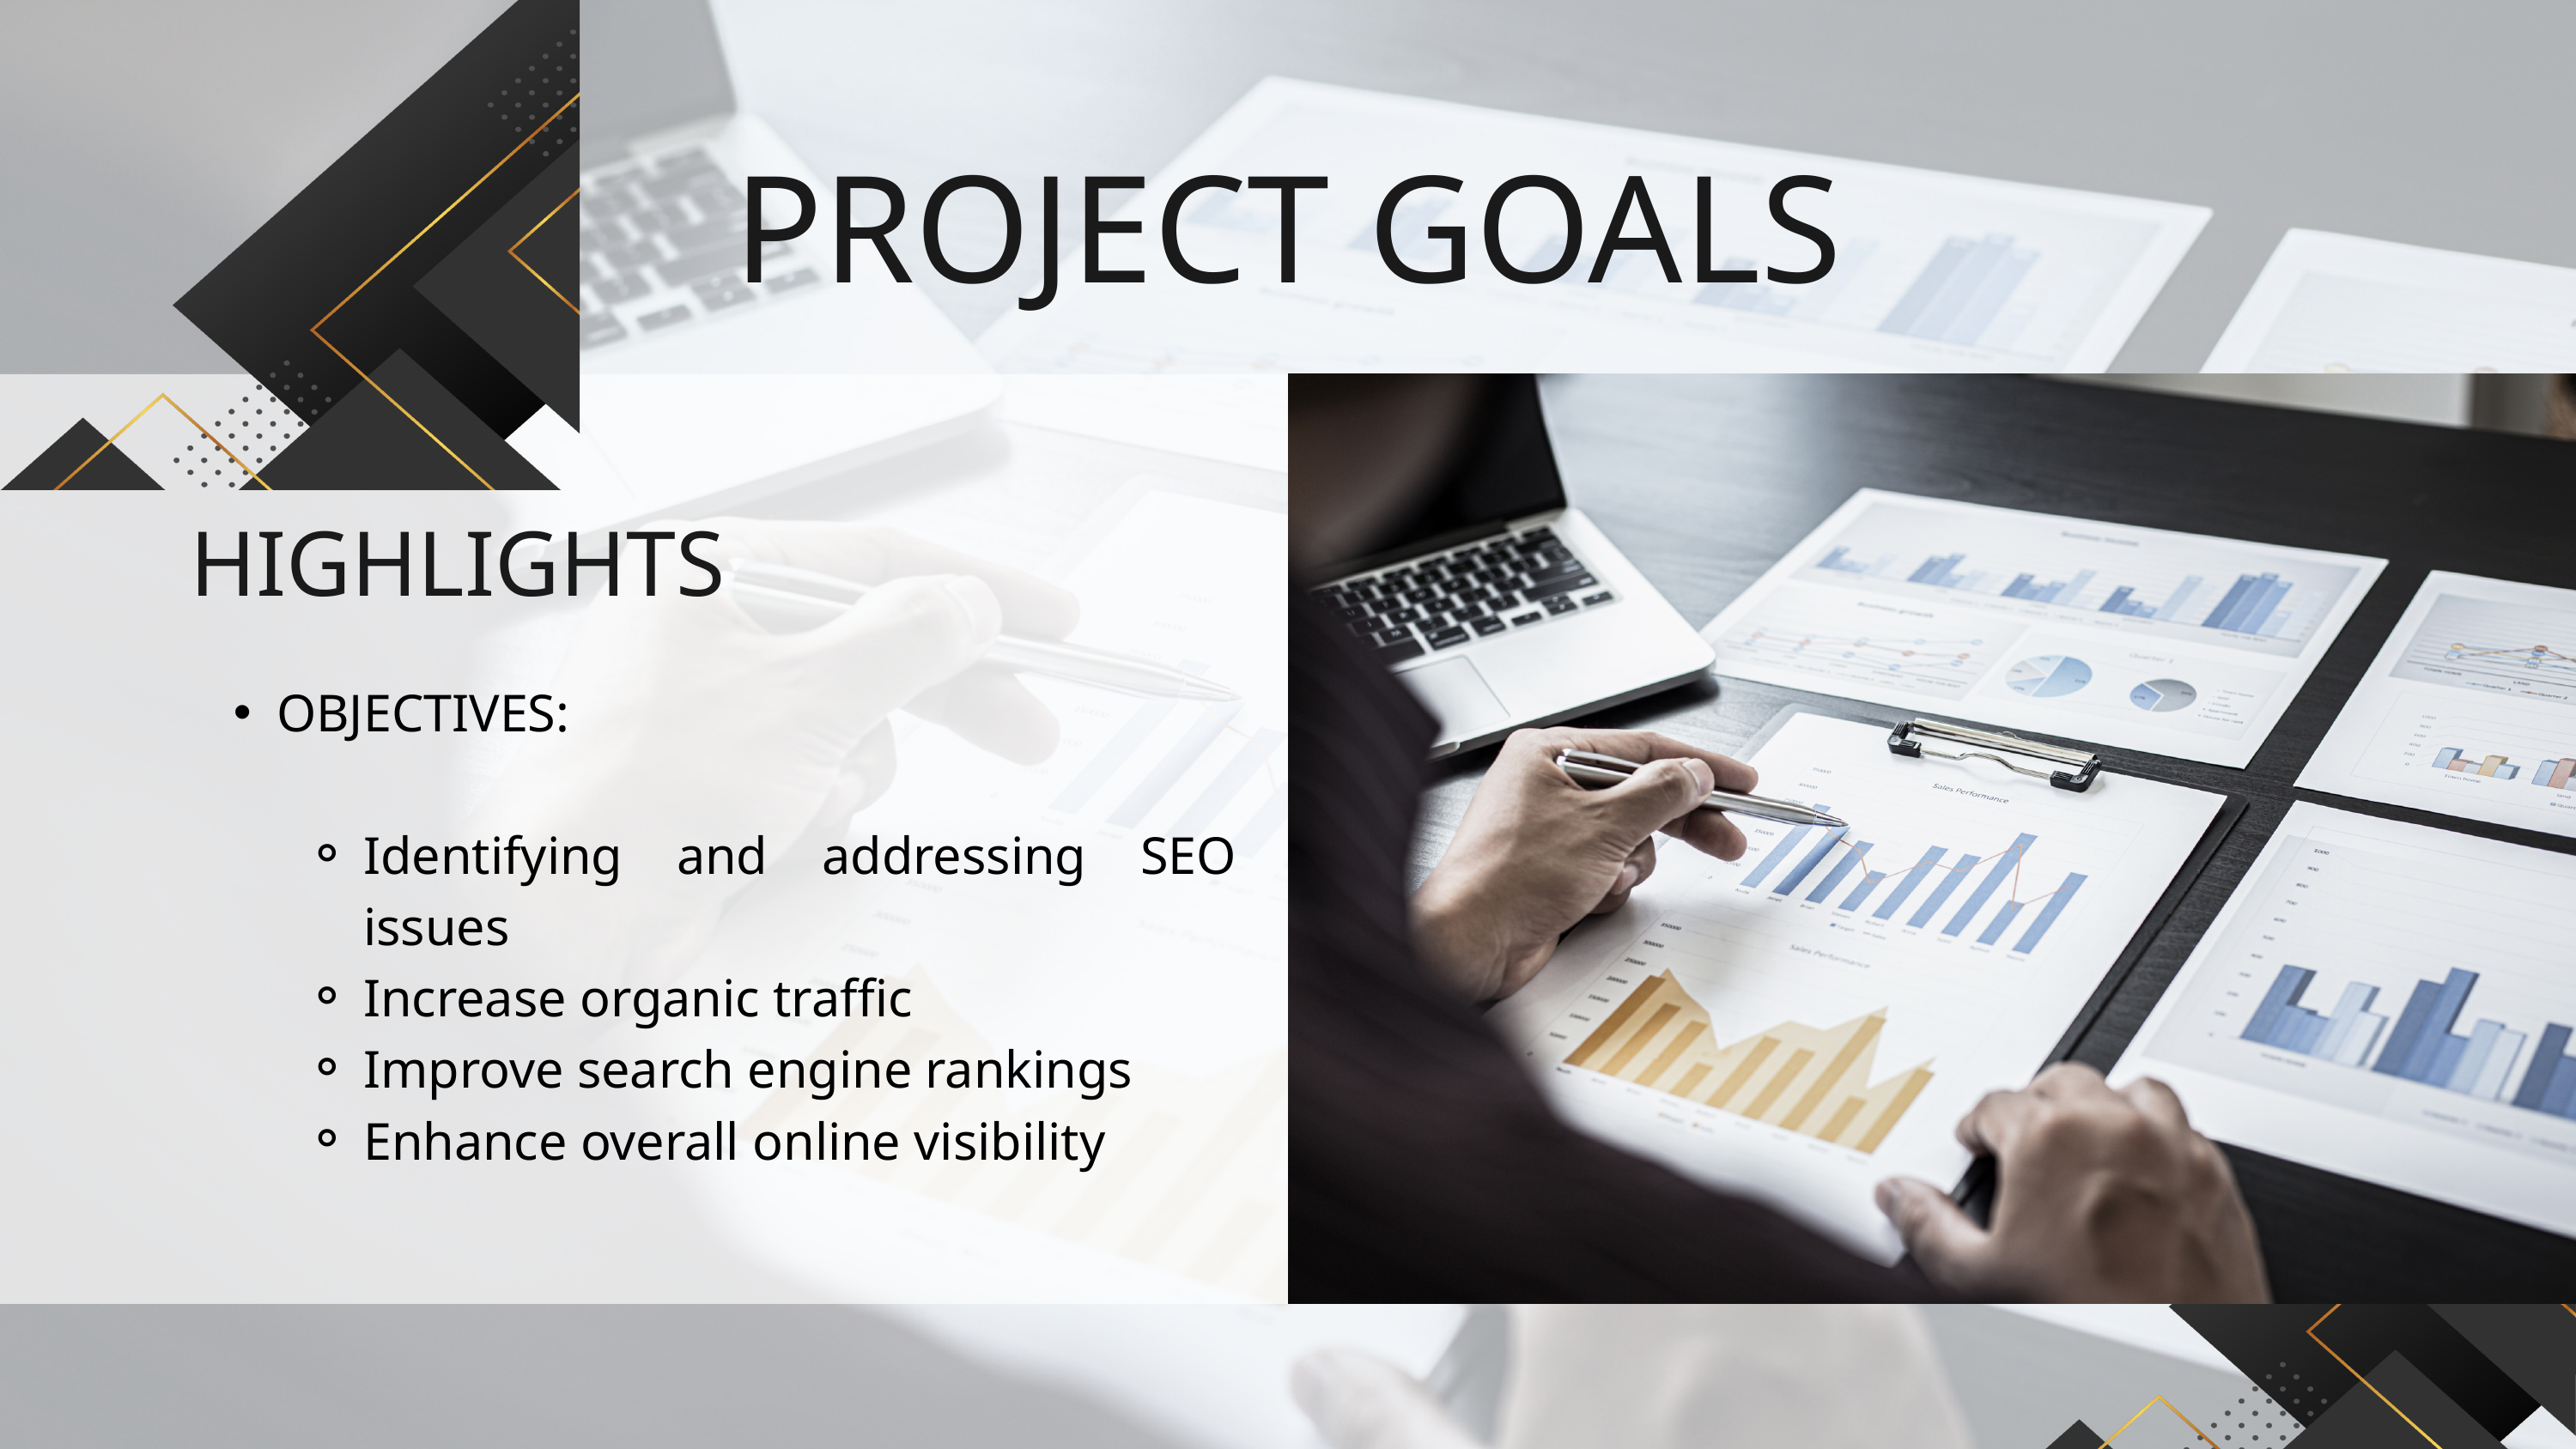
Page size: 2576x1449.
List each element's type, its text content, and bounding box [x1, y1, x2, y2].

text_box [1996, 1304, 2576, 1449]
text_box [0, 1304, 1996, 1449]
text_box [580, 0, 2576, 373]
text_box [1871, 373, 2576, 1304]
text_box PROJECT GOALS [580, 170, 2087, 313]
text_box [0, 373, 1868, 1304]
text_box [0, 0, 580, 371]
